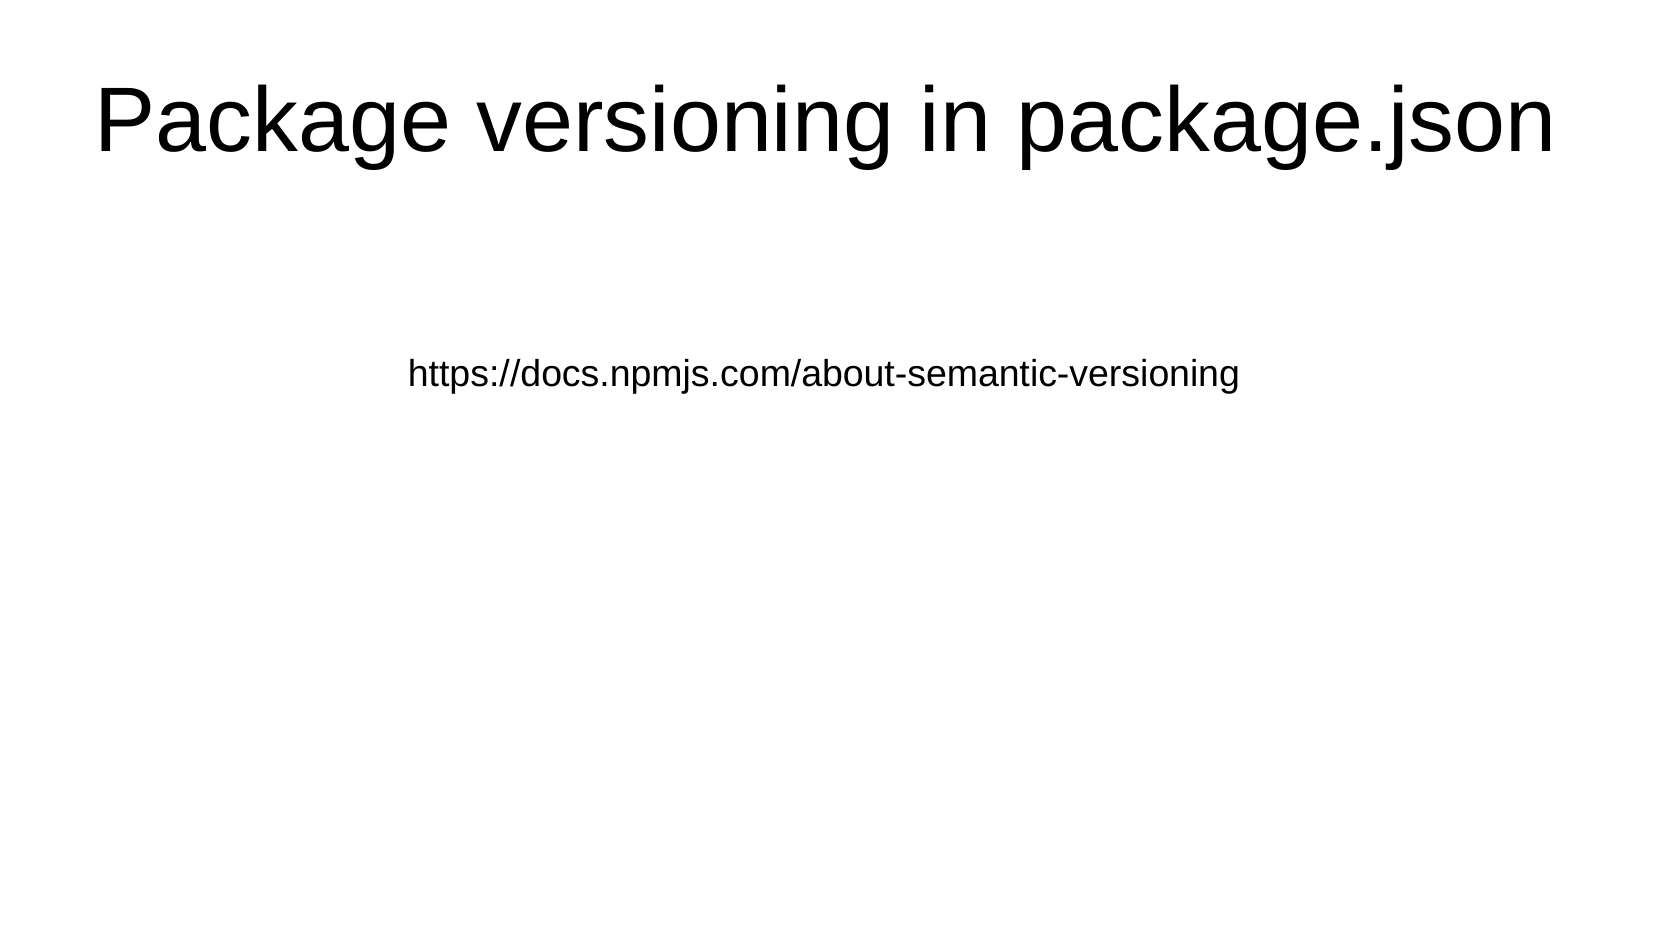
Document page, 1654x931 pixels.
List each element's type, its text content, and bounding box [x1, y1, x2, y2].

title Package versioning in package.json [82, 37, 1571, 193]
text_box https://docs.npmjs.com/about-semantic-versioning [393, 341, 1257, 398]
